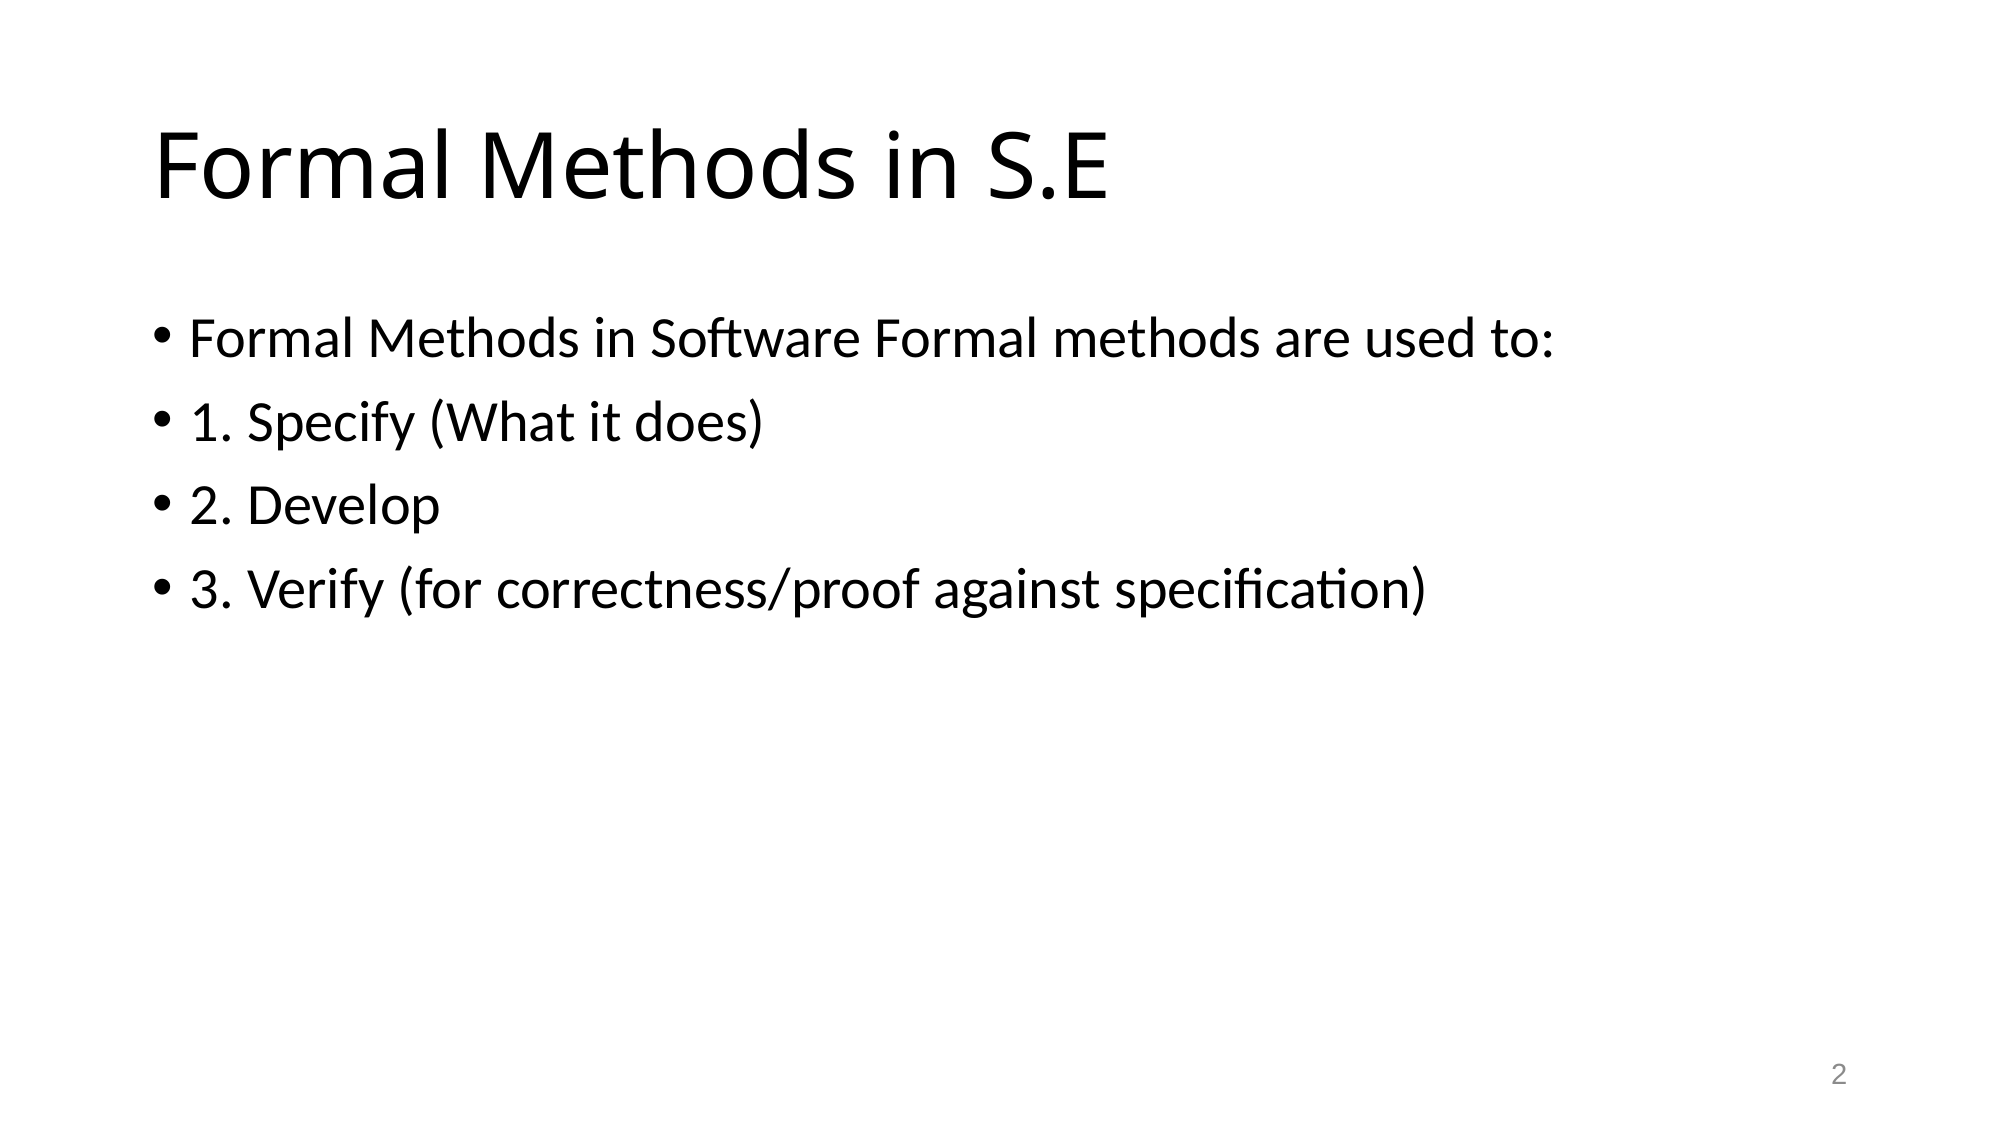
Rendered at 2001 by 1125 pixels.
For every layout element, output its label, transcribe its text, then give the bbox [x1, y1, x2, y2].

title Formal Methods in S.E [137, 59, 1863, 278]
slide_number 2 [1412, 1042, 1863, 1103]
list Formal Methods in Software Formal methods are used to: 1. Specify (What it does) 2. Develop 3. Verify (for correctness/proof against specification) [137, 299, 1863, 1014]
